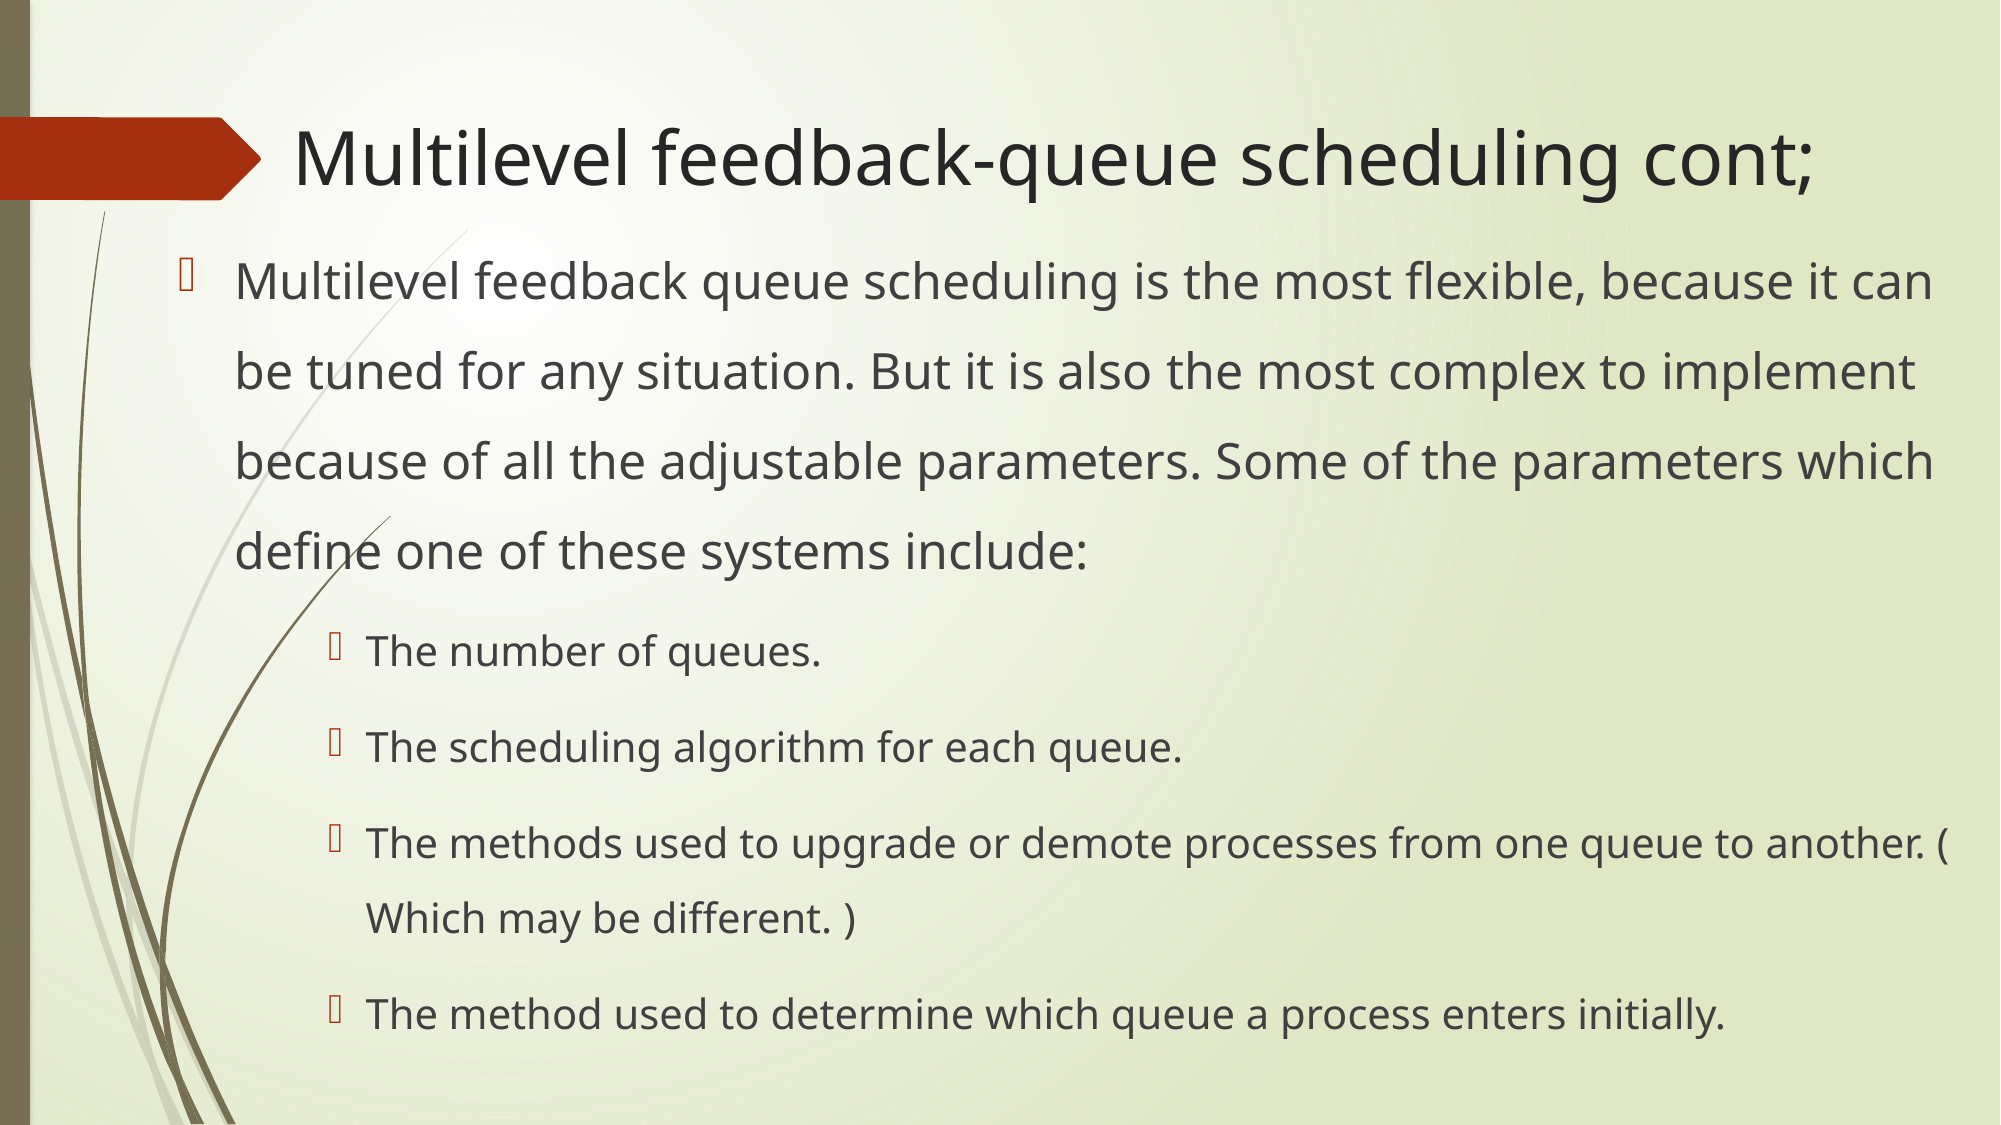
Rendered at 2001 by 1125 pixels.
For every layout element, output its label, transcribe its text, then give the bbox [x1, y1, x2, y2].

title Multilevel feedback-queue scheduling cont; [277, 102, 1888, 211]
list Multilevel feedback queue scheduling is the most flexible, because it can be tuned for any situation. But it is also the most complex to implement because of all the adjustable parameters. Some of the parameters which define one of these systems include: The number of queues. The scheduling algorithm for each queue. The methods used to upgrade or demote processes from one queue to another. ( Which may be different. ) The method used to determine which queue a process enters initially. [163, 211, 1966, 1103]
